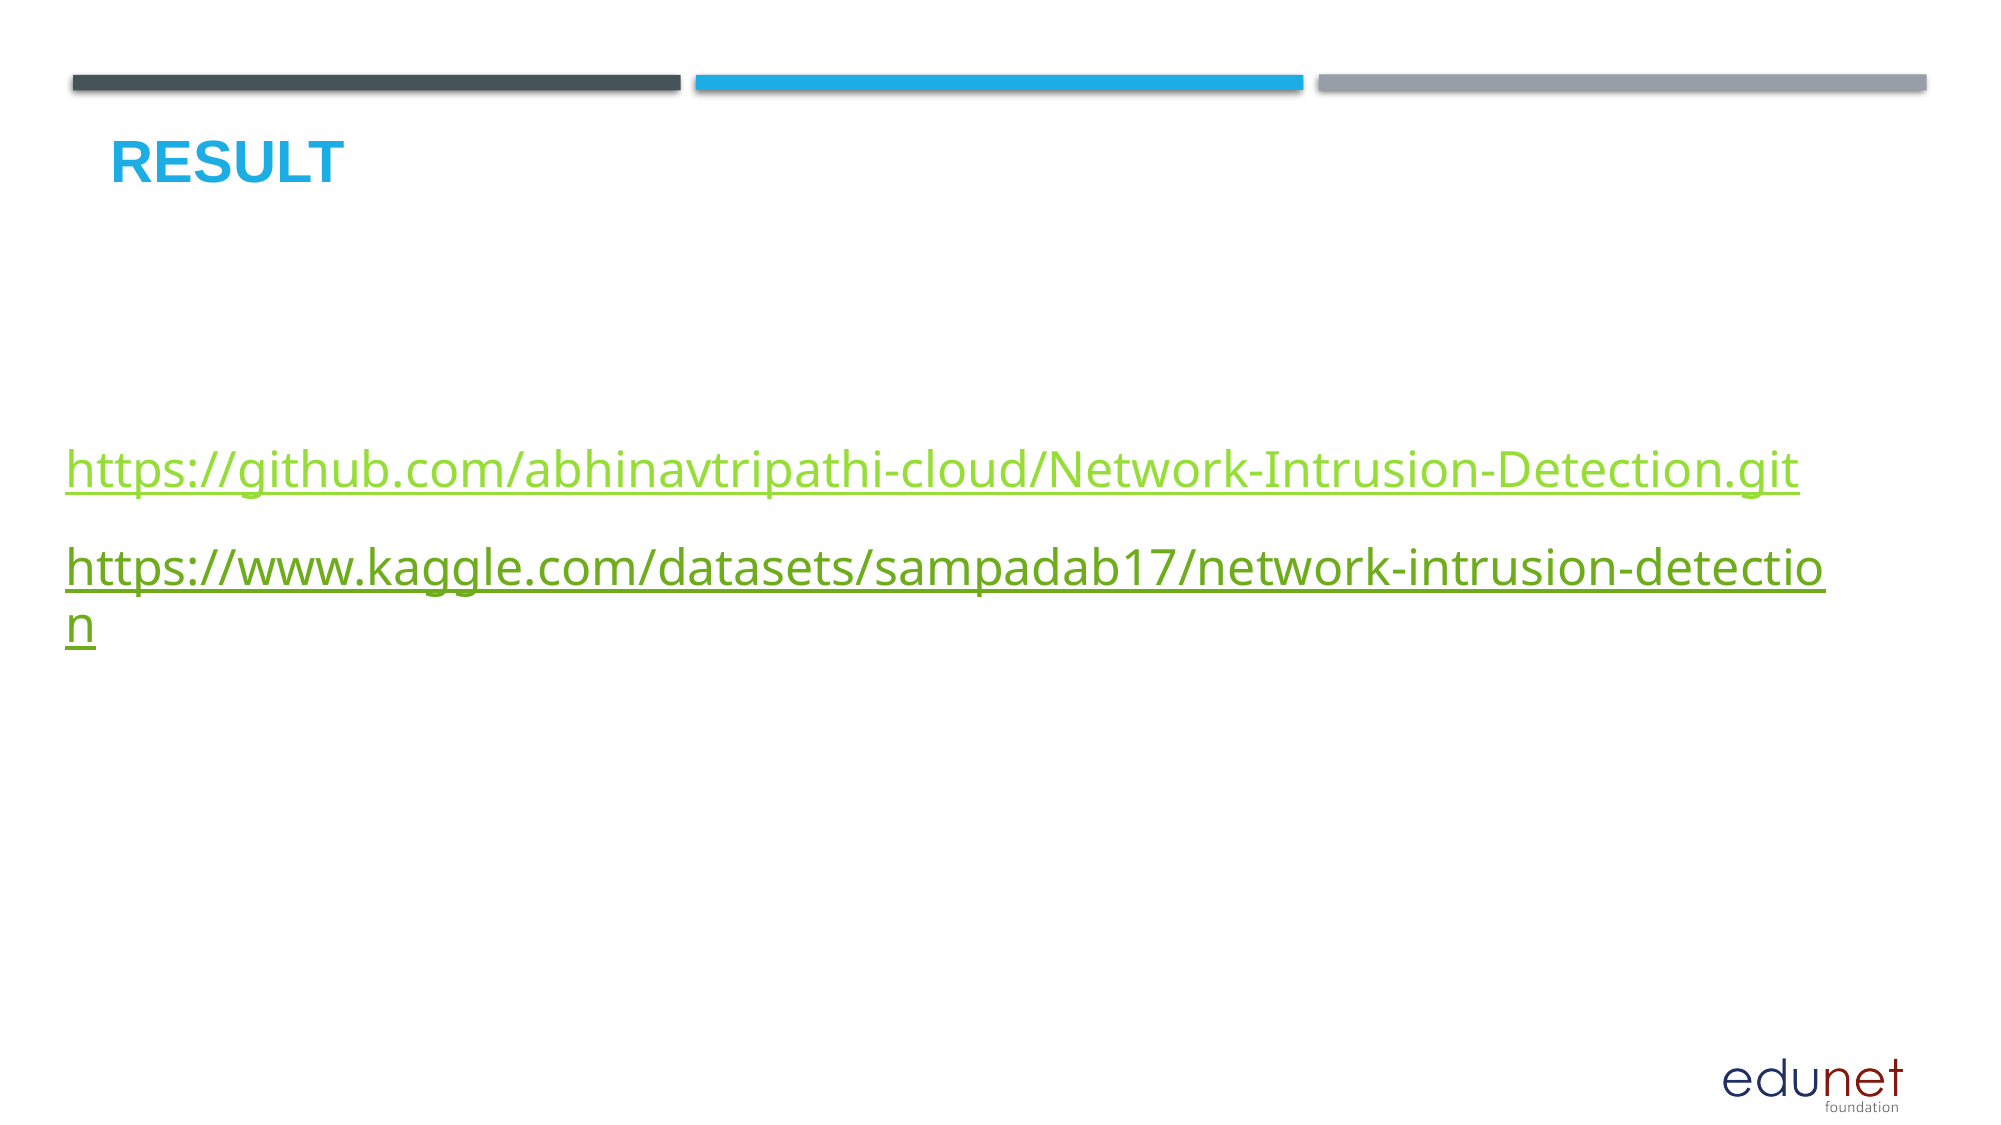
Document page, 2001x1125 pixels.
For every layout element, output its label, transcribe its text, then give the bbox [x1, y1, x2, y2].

list https://github.com/abhinavtripathi-cloud/Network-Intrusion-Detection.git https://www.kaggle.com/datasets/sampadab17/network-intrusion-detection [49, 178, 1860, 947]
picture [1719, 1056, 1905, 1116]
title Result [95, 115, 1905, 203]
